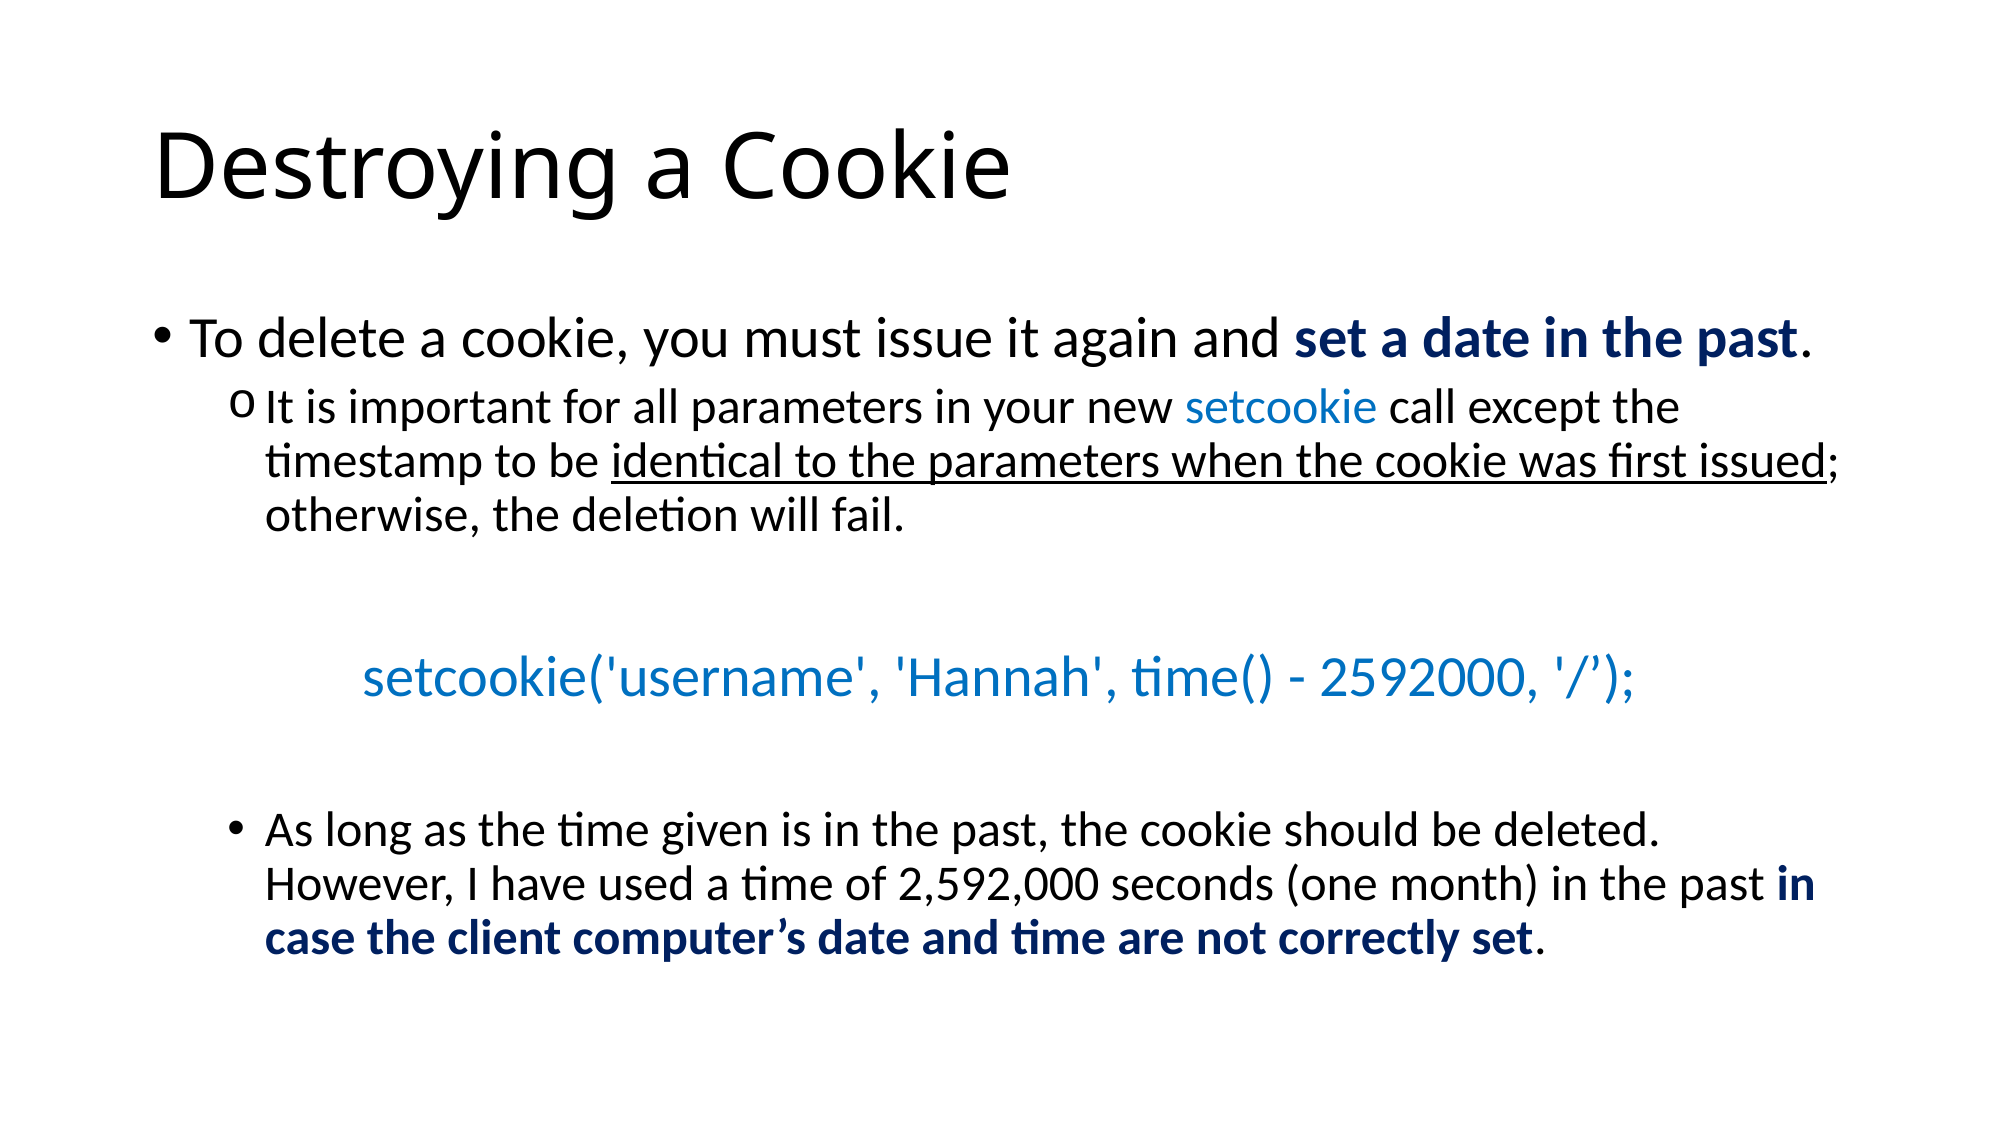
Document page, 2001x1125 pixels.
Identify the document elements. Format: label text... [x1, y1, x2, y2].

list To delete a cookie, you must issue it again and set a date in the past. It is important for all parameters in your new setcookie call except the timestamp to be identical to the parameters when the cookie was first issued; otherwise, the deletion will fail. setcookie('username', 'Hannah', time() - 2592000, '/’); As long as the time given is in the past, the cookie should be deleted. However, I have used a time of 2,592,000 seconds (one month) in the past in case the client computer’s date and time are not correctly set. [137, 299, 1863, 1014]
title Destroying a Cookie [137, 59, 1863, 278]
